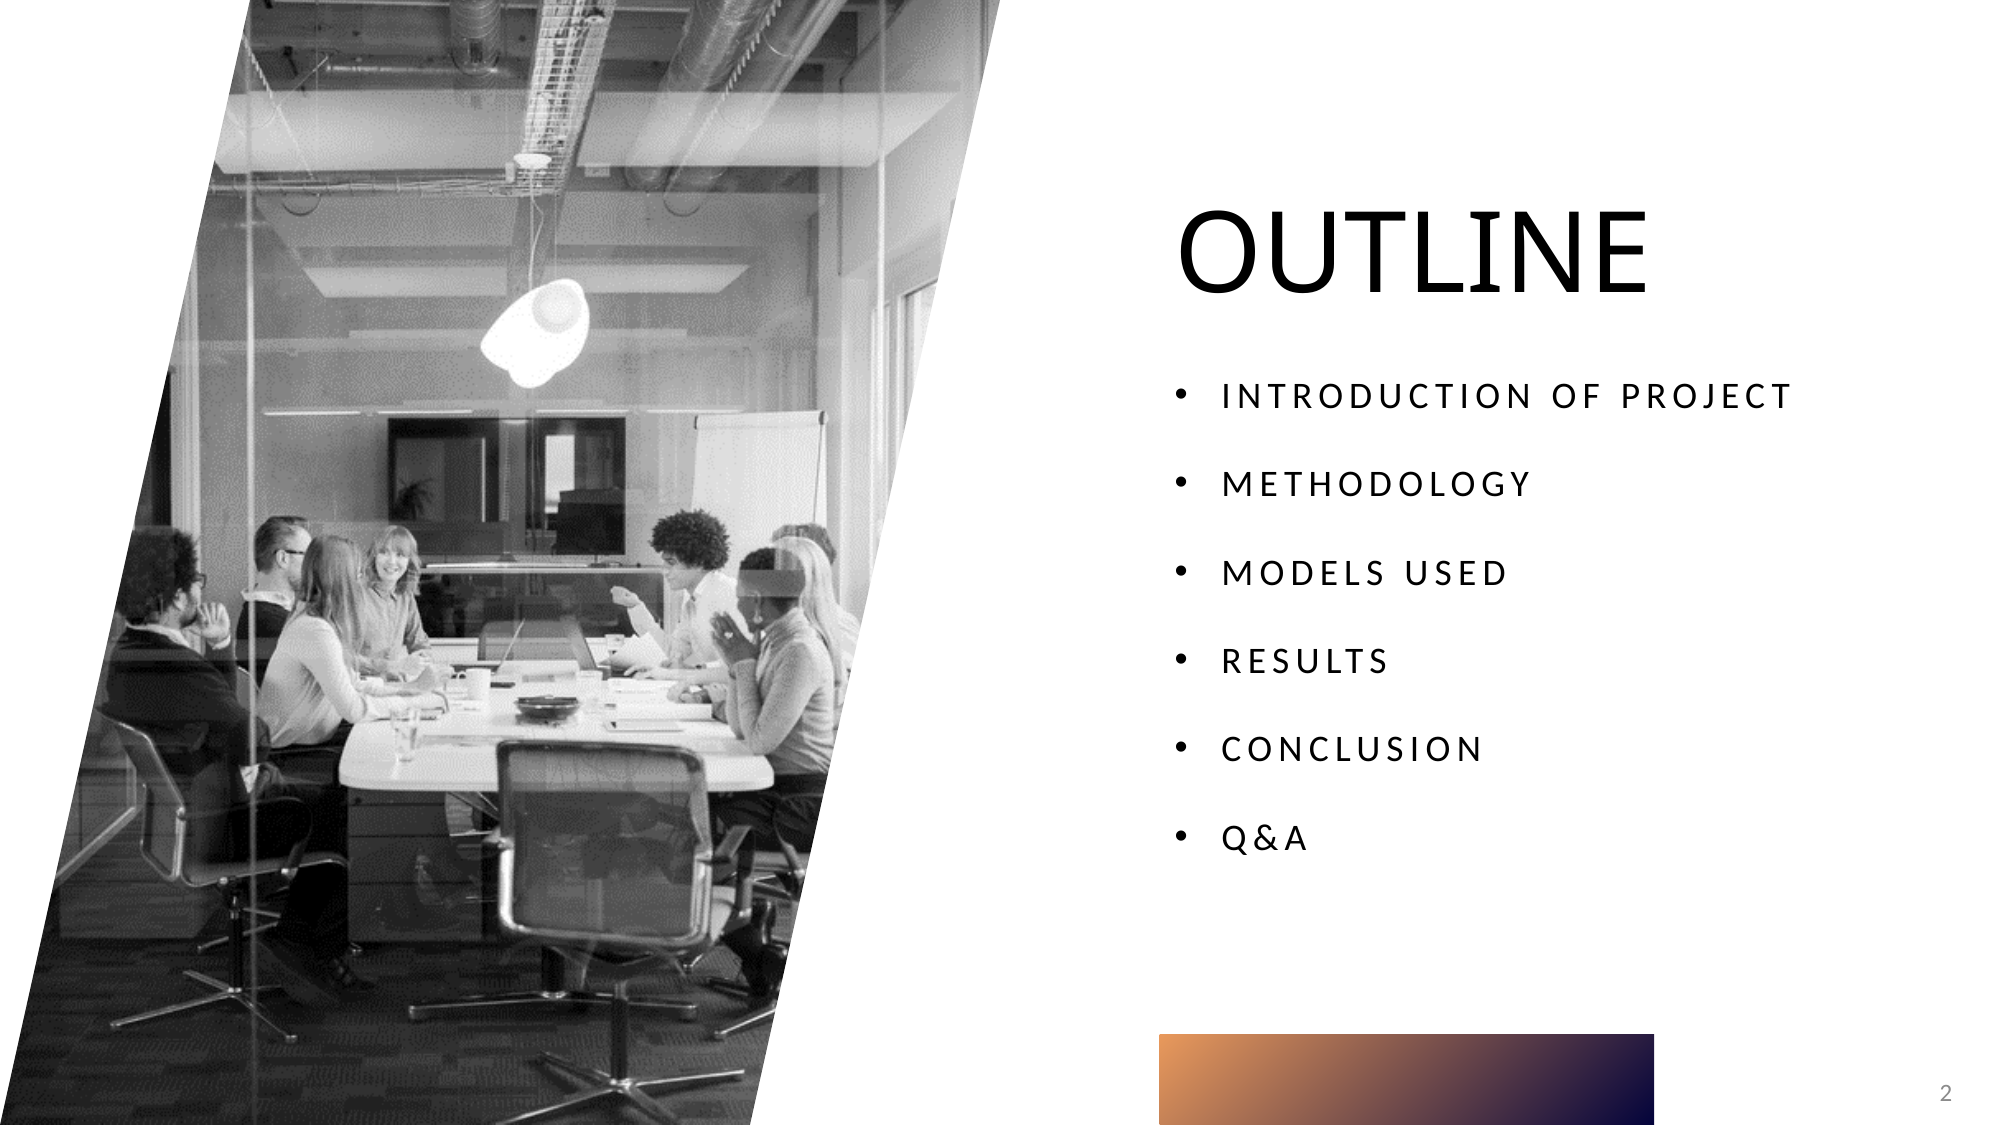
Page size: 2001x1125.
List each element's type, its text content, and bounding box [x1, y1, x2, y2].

list INTRODUCTION OF PROJECT METHODOLOGY MODELS USED RESULTS CONCLUSION Q&A [1159, 341, 1835, 965]
picture [0, 0, 1000, 1125]
title outline [1159, 105, 1955, 341]
slide_number 2 [1894, 1061, 1968, 1121]
